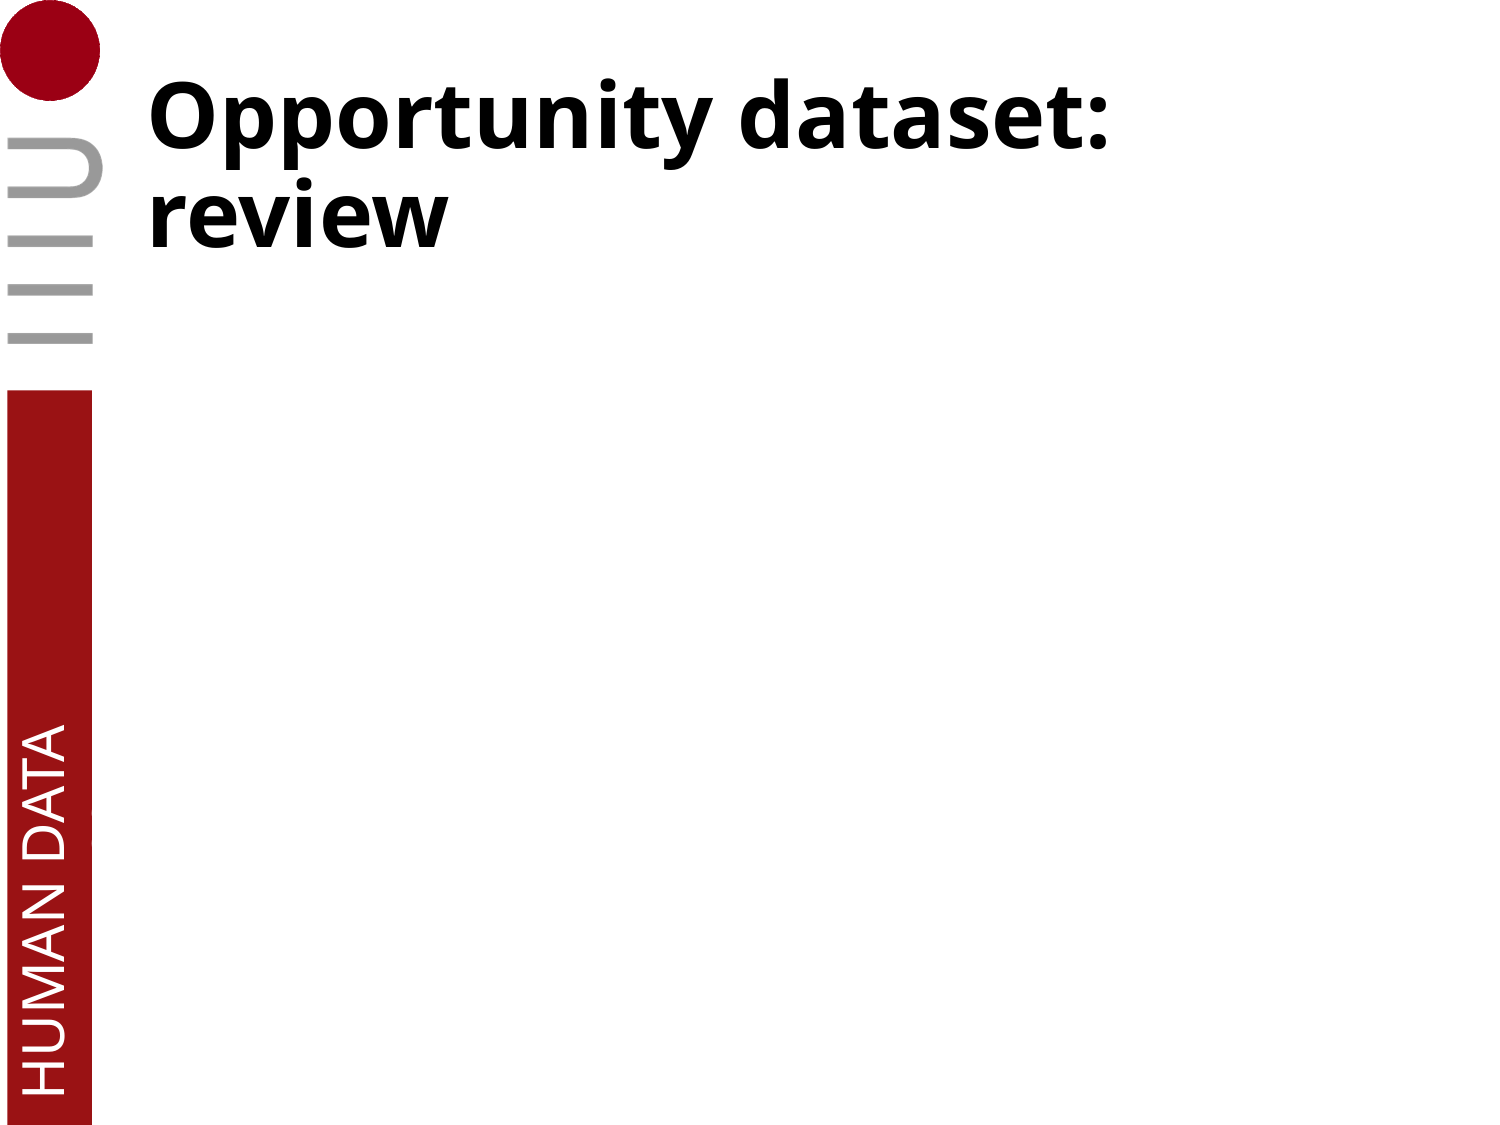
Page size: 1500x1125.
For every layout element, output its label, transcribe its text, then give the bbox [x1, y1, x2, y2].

picture [0, 0, 103, 344]
title Opportunity dataset: review [131, 59, 1426, 278]
